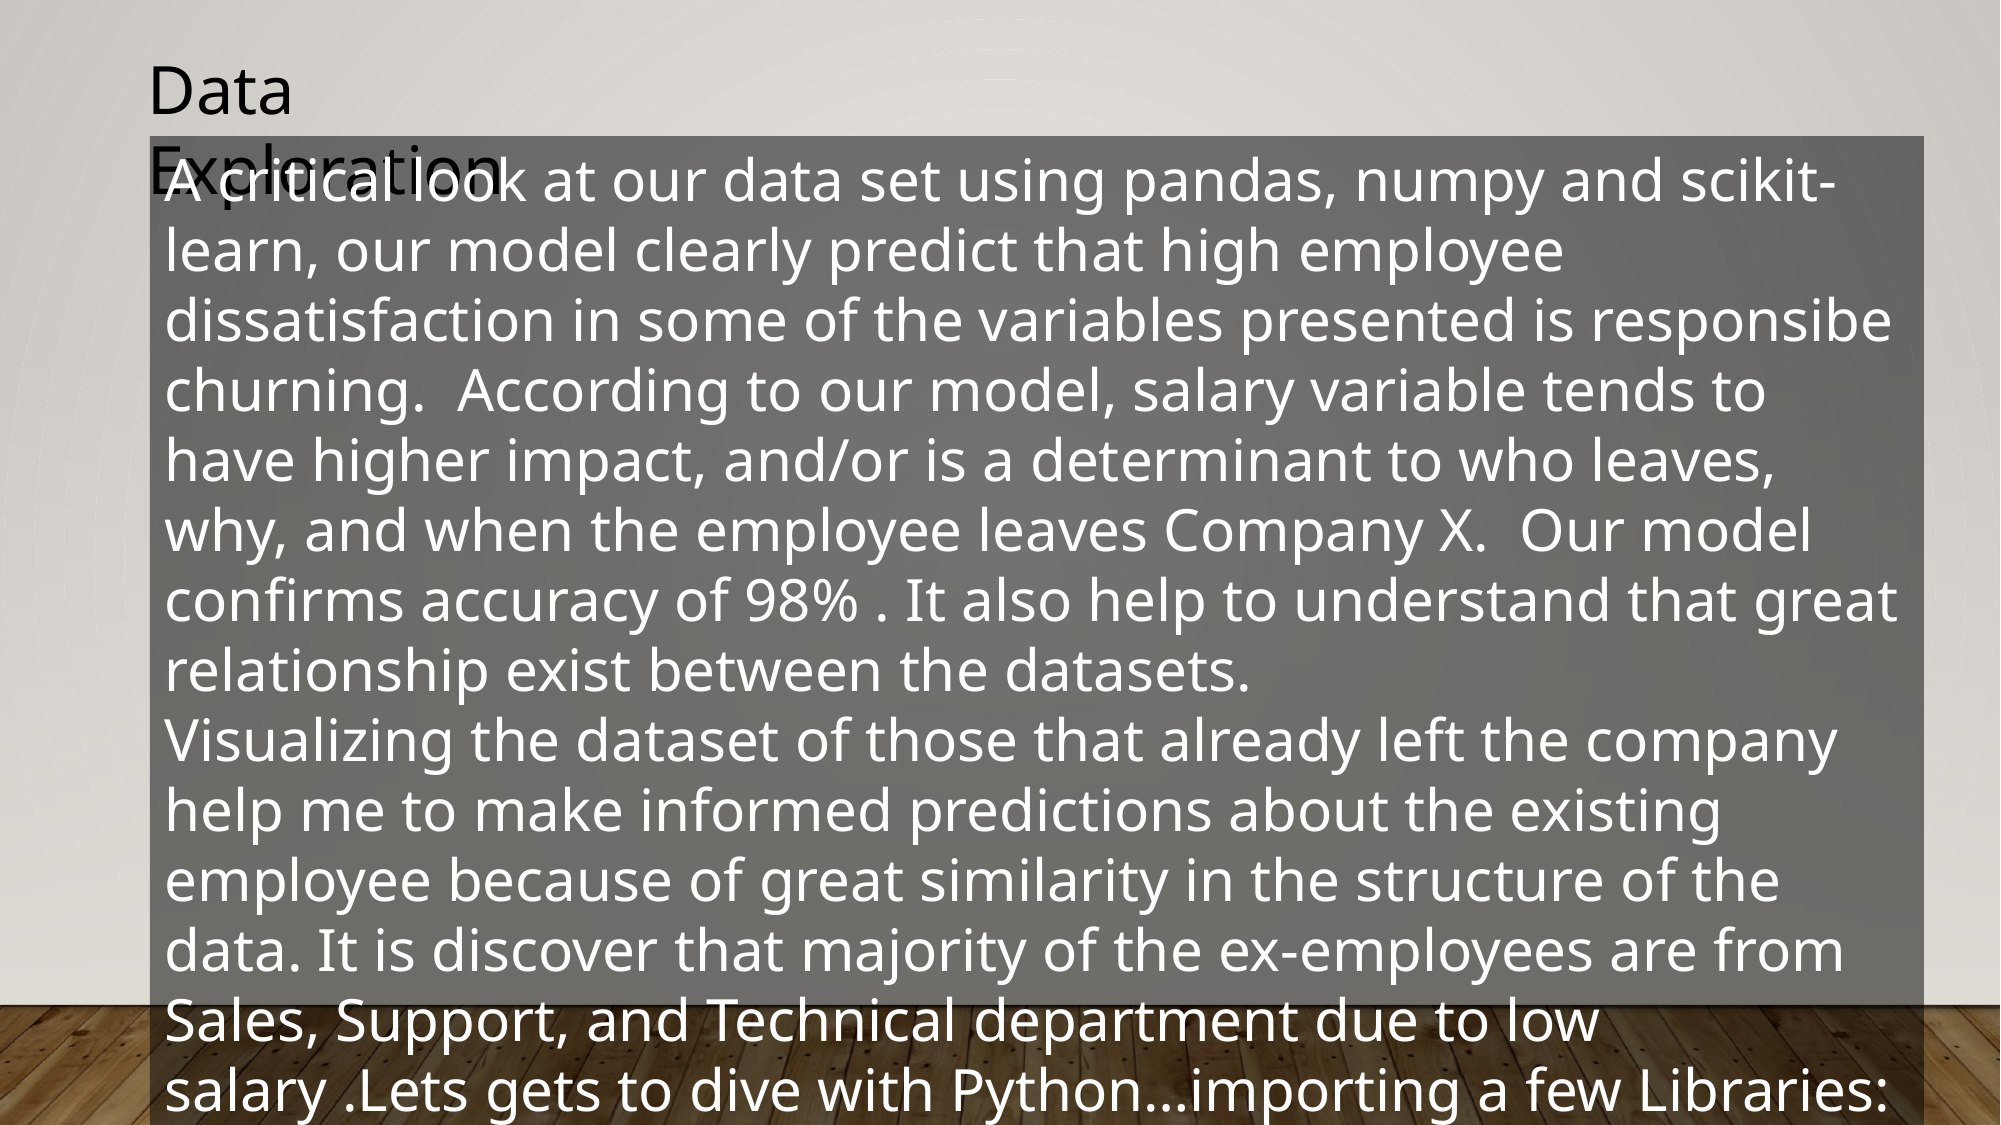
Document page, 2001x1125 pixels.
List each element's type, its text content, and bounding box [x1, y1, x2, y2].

text_box A critical look at our data set using pandas, numpy and scikit-learn, our model clearly predict that high employee dissatisfaction in some of the variables presented is responsibe churning. According to our model, salary variable tends to have higher impact, and/or is a determinant to who leaves, why, and when the employee leaves Company X. Our model confirms accuracy of 98% . It also help to understand that great relationship exist between the datasets. Visualizing the dataset of those that already left the company help me to make informed predictions about the existing employee because of great similarity in the structure of the data. It is discover that majority of the ex-employees are from Sales, Support, and Technical department due to low salary .Lets gets to dive with Python…importing a few Libraries: [149, 136, 1924, 1125]
text_box Data Exploration [132, 40, 644, 215]
picture [1924, 1005, 2000, 1125]
picture [0, 1005, 149, 1125]
